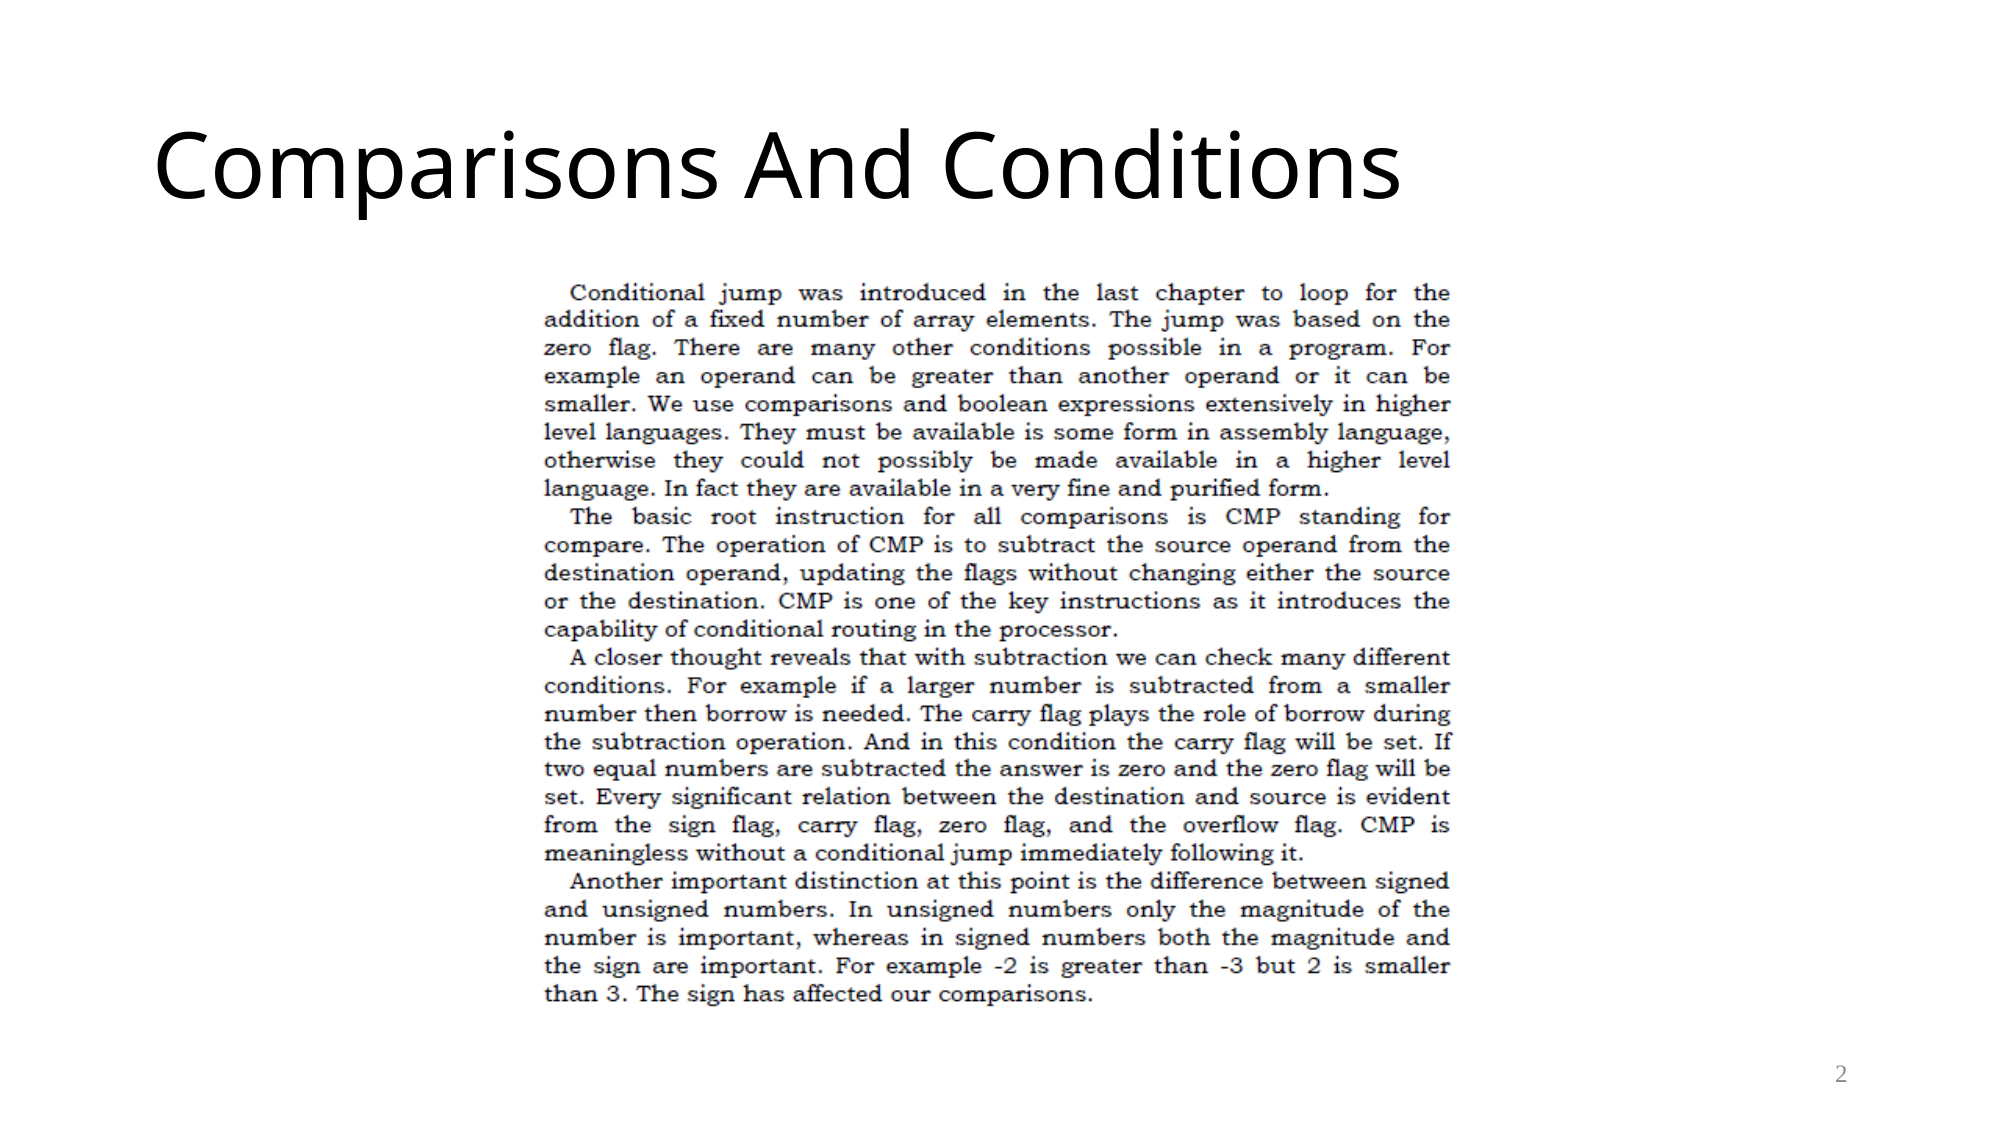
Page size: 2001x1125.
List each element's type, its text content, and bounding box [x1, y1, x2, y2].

slide_number 2 [1412, 1042, 1863, 1103]
picture [538, 277, 1462, 1011]
title Comparisons And Conditions [137, 59, 1863, 278]
